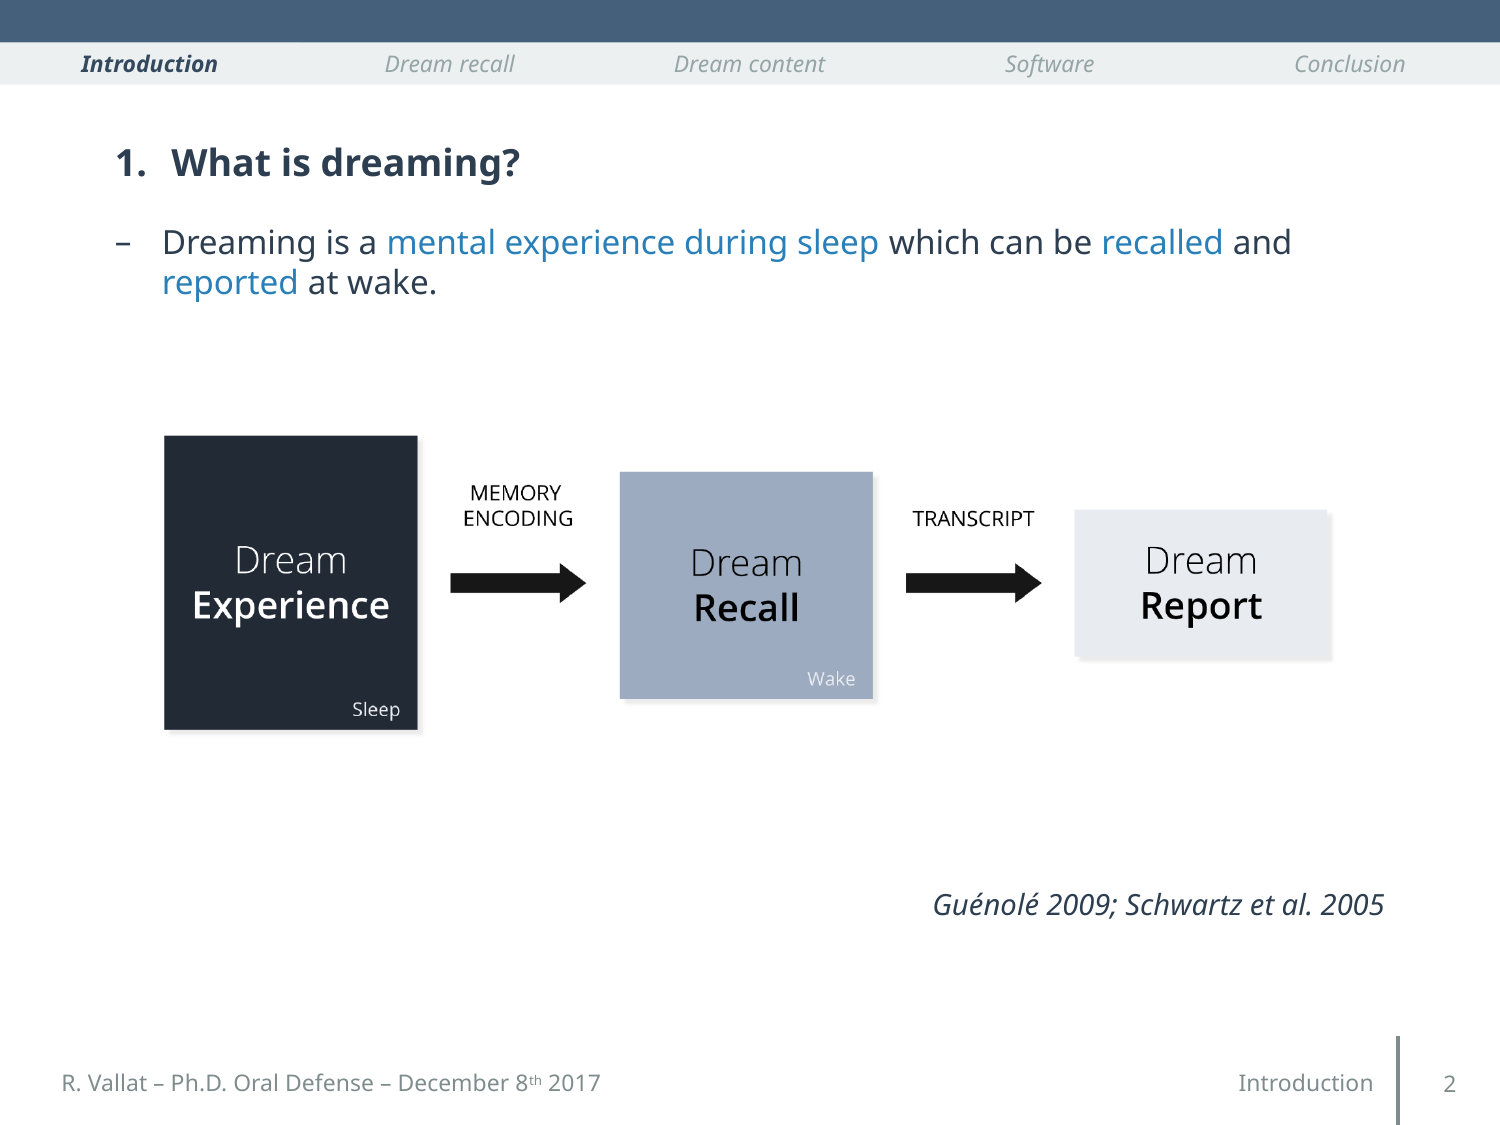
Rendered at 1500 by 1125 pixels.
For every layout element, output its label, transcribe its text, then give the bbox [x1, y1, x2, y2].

text_box [0, 0, 1500, 43]
text_box Introduction [0, 43, 299, 85]
text_box Dream content [599, 43, 899, 85]
text_box R. Vallat – Ph.D. Oral Defense – December 8th 2017 [46, 1061, 686, 1104]
text_box Dream recall [299, 43, 599, 85]
text_box Introduction [750, 1061, 1389, 1104]
slide_number 2 [1400, 1053, 1500, 1114]
text_box What is dreaming? Dreaming is a mental experience during sleep which can be recalled and reported at wake. Guénolé 2009; Schwartz et al. 2005 [99, 130, 1401, 1036]
picture [149, 420, 1350, 746]
text_box Conclusion [1199, 43, 1500, 85]
text_box Software [899, 43, 1199, 85]
